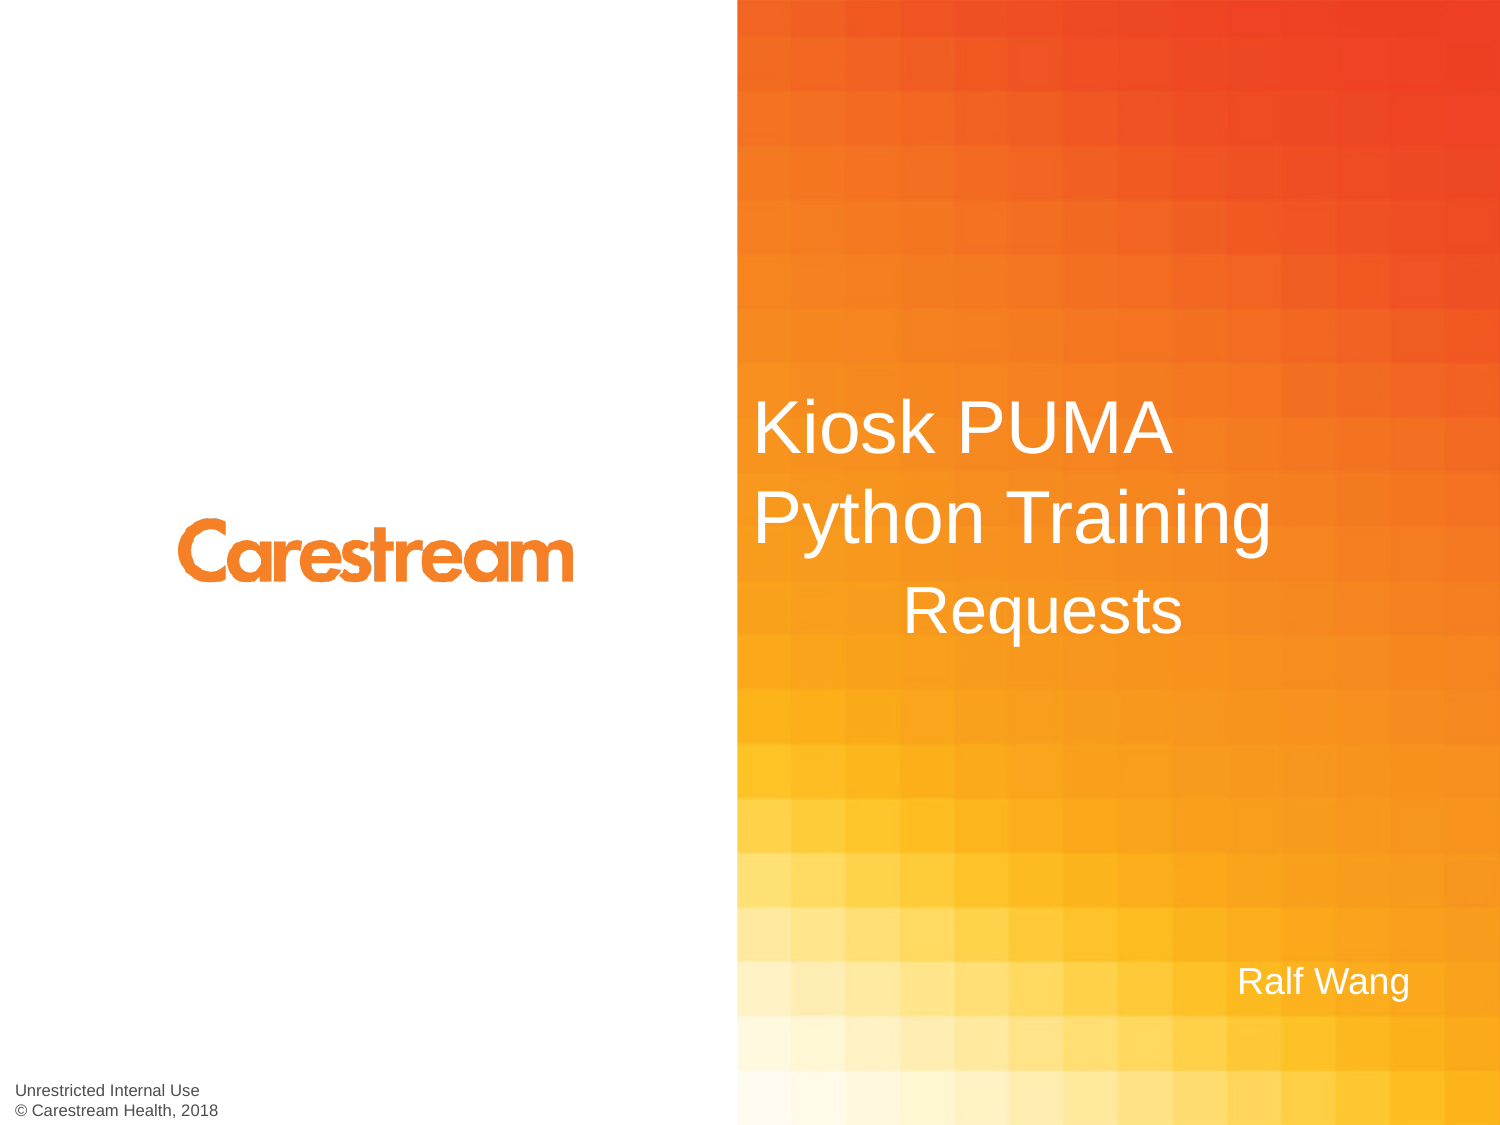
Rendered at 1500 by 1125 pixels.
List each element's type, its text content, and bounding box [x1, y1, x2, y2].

text_box Ralf Wang [950, 949, 1425, 1010]
picture [162, 337, 588, 763]
footer Unrestricted Internal Use © Carestream Health, 2018 [0, 1072, 476, 1125]
title Kiosk PUMA Python Training Requests [737, 0, 1500, 1125]
